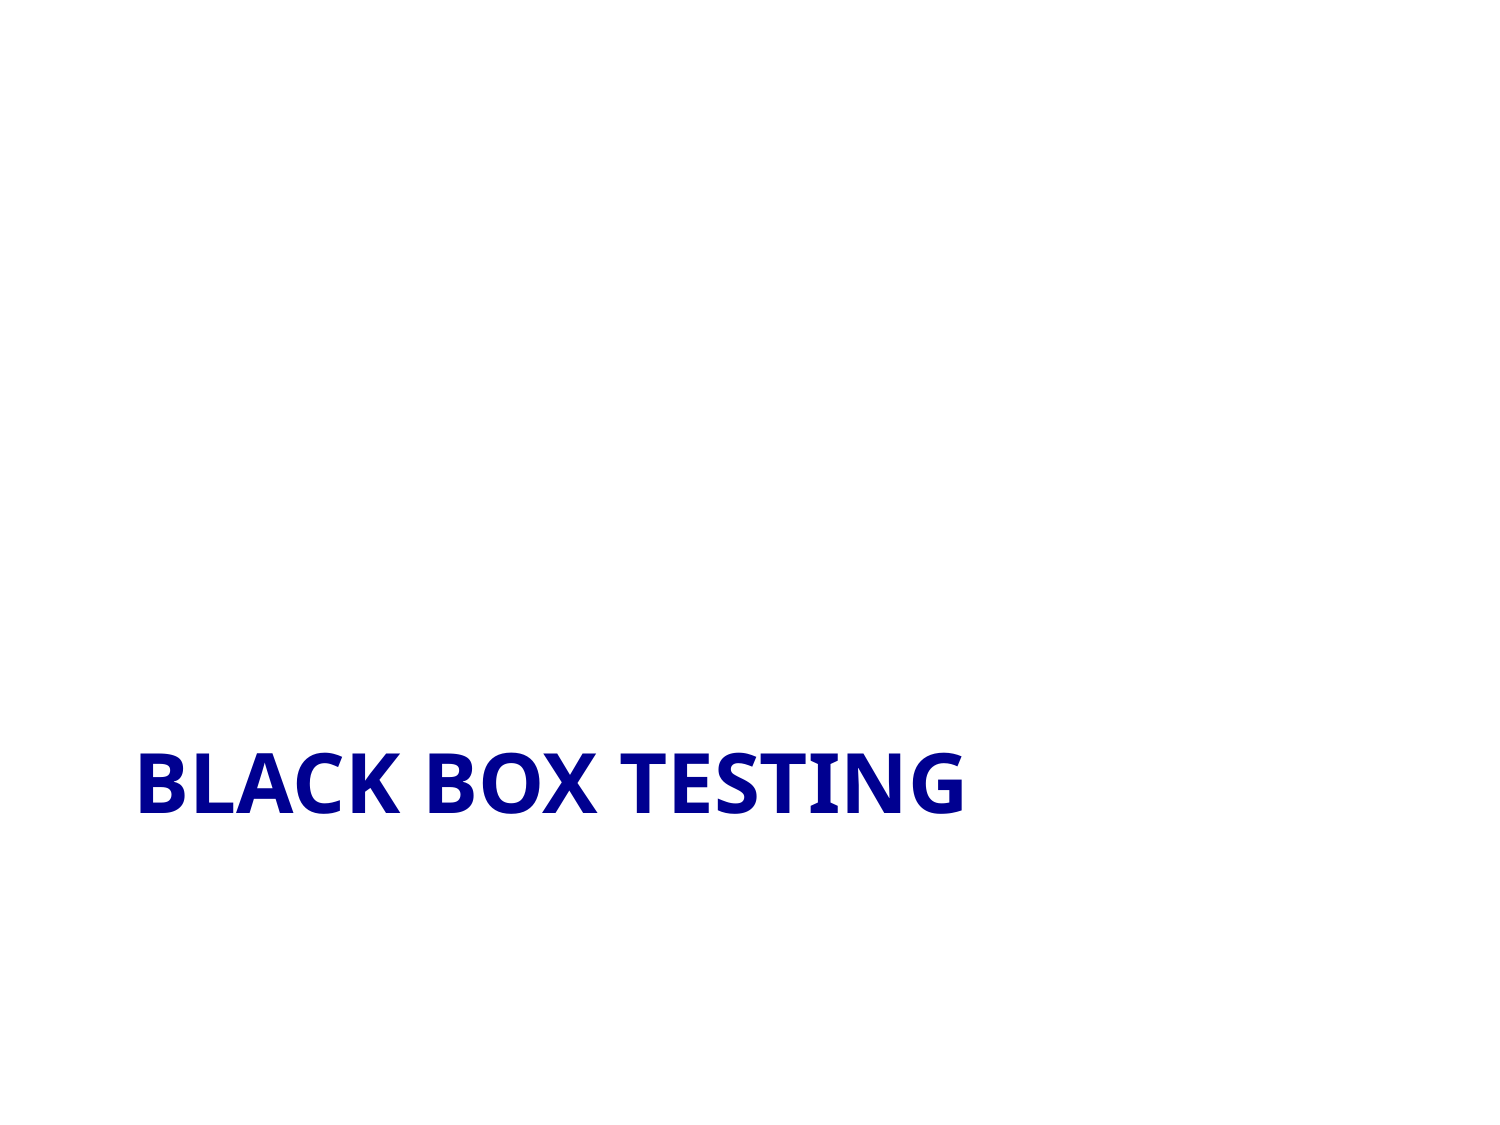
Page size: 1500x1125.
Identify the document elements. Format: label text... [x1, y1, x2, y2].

title Black box Testing [118, 722, 1394, 947]
